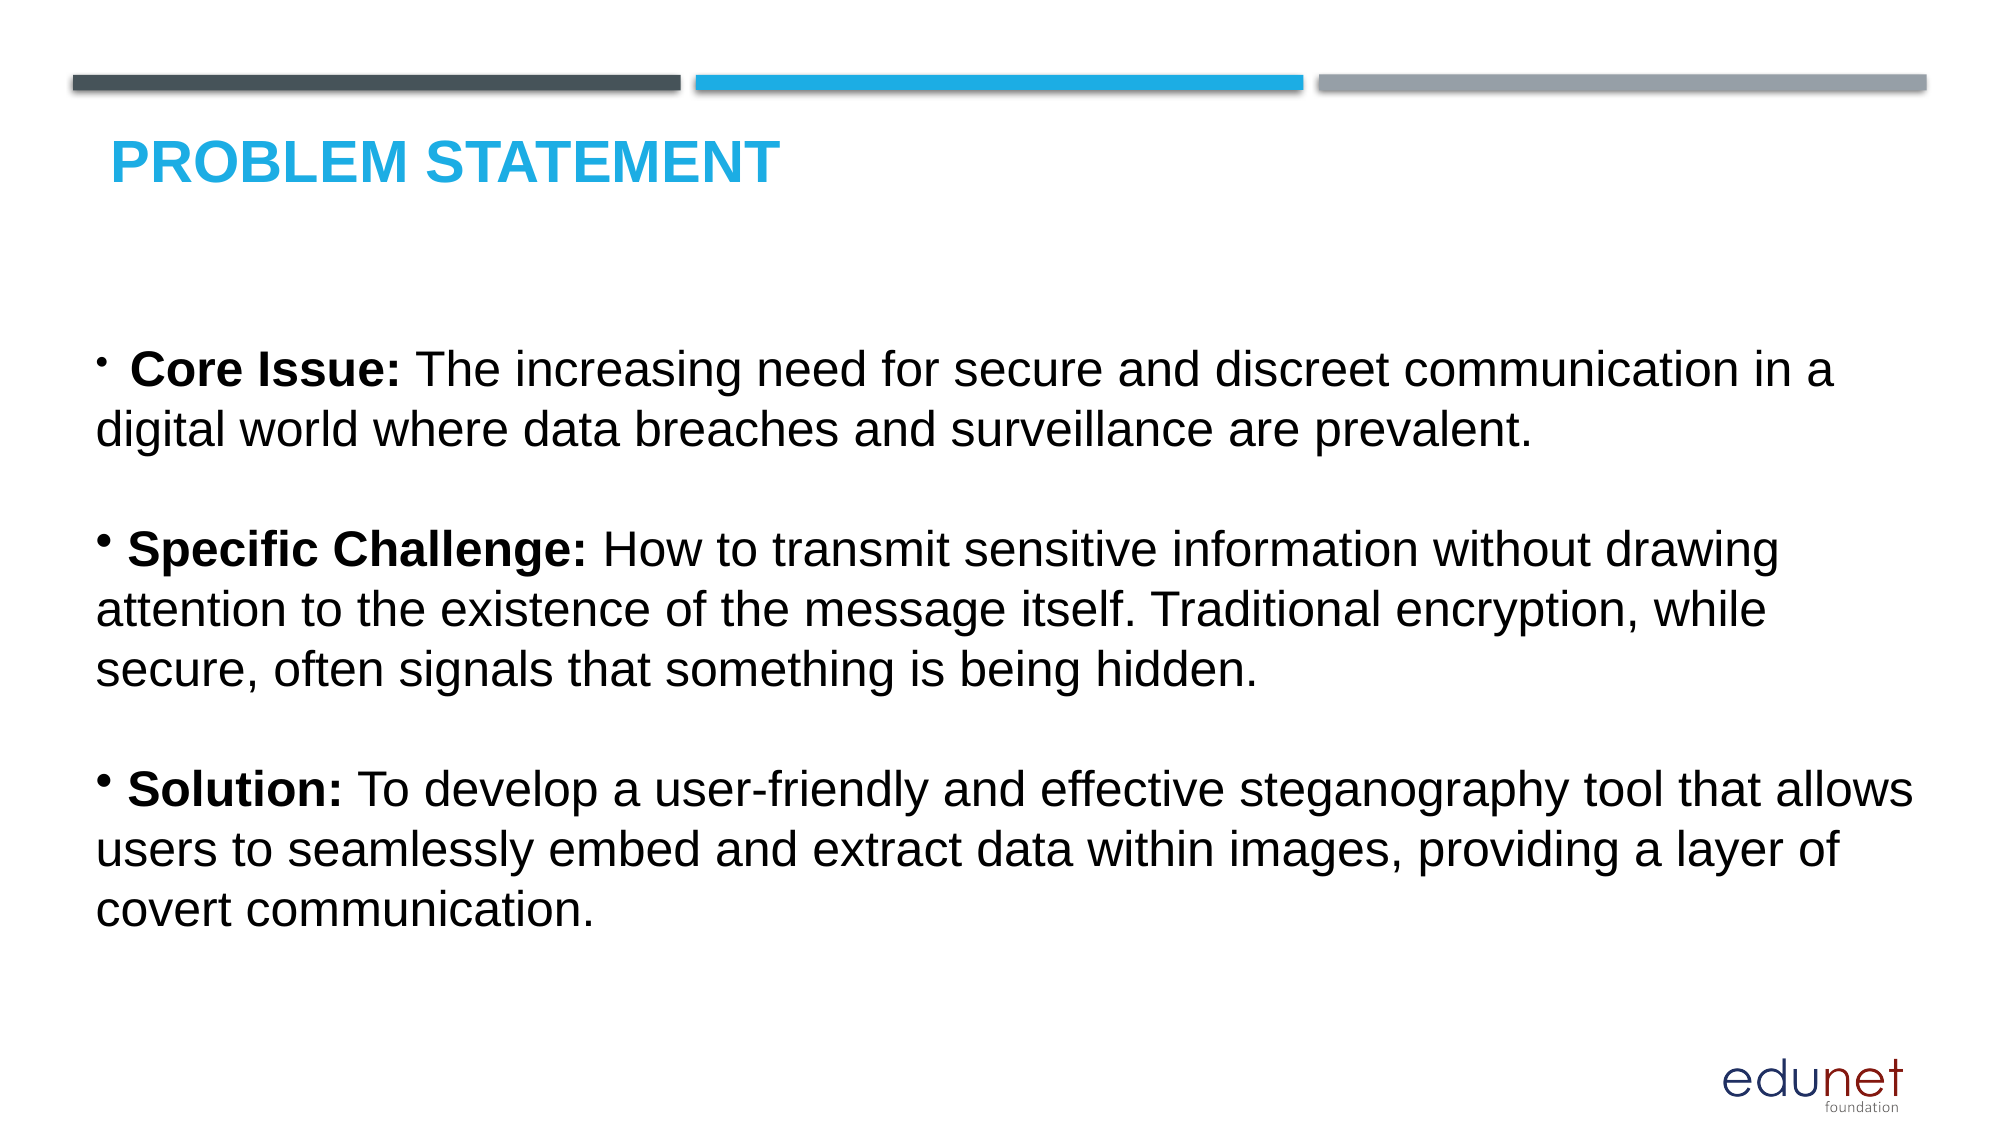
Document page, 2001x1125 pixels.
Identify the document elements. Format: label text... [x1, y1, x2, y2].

list Core Issue: The increasing need for secure and discreet communication in a digital world where data breaches and surveillance are prevalent. Specific Challenge: How to transmit sensitive information without drawing attention to the existence of the message itself. Traditional encryption, while secure, often signals that something is being hidden. Solution: To develop a user-friendly and effective steganography tool that allows users to seamlessly embed and extract data within images, providing a layer of covert communication. [80, 309, 1952, 963]
picture [1719, 1056, 1905, 1116]
title Problem Statement [95, 115, 1905, 203]
